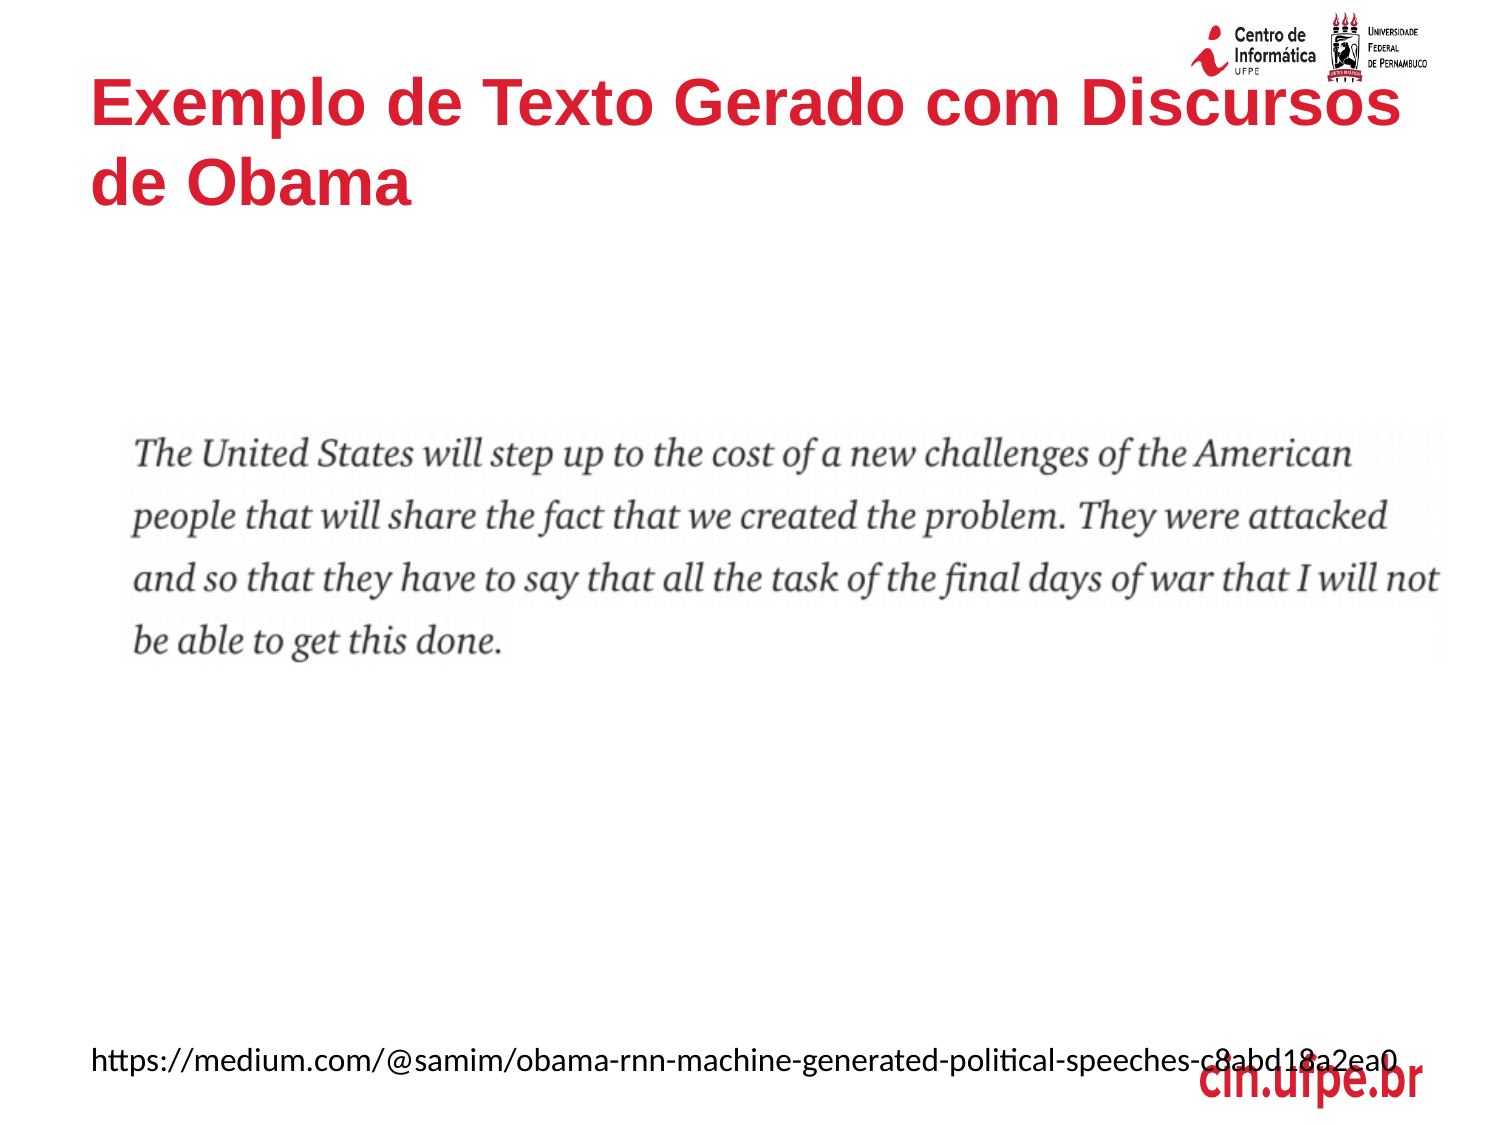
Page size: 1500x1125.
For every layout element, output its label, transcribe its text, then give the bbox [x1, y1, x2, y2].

picture [1198, 1045, 1425, 1109]
title Exemplo de Texto Gerado com Discursos de Obama [75, 45, 1425, 233]
picture [125, 422, 1448, 668]
picture [1175, 0, 1442, 106]
text_box https://medium.com/@samim/obama-rnn-machine-generated-political-speeches-c8abd18a2ea0 [76, 1030, 1415, 1086]
